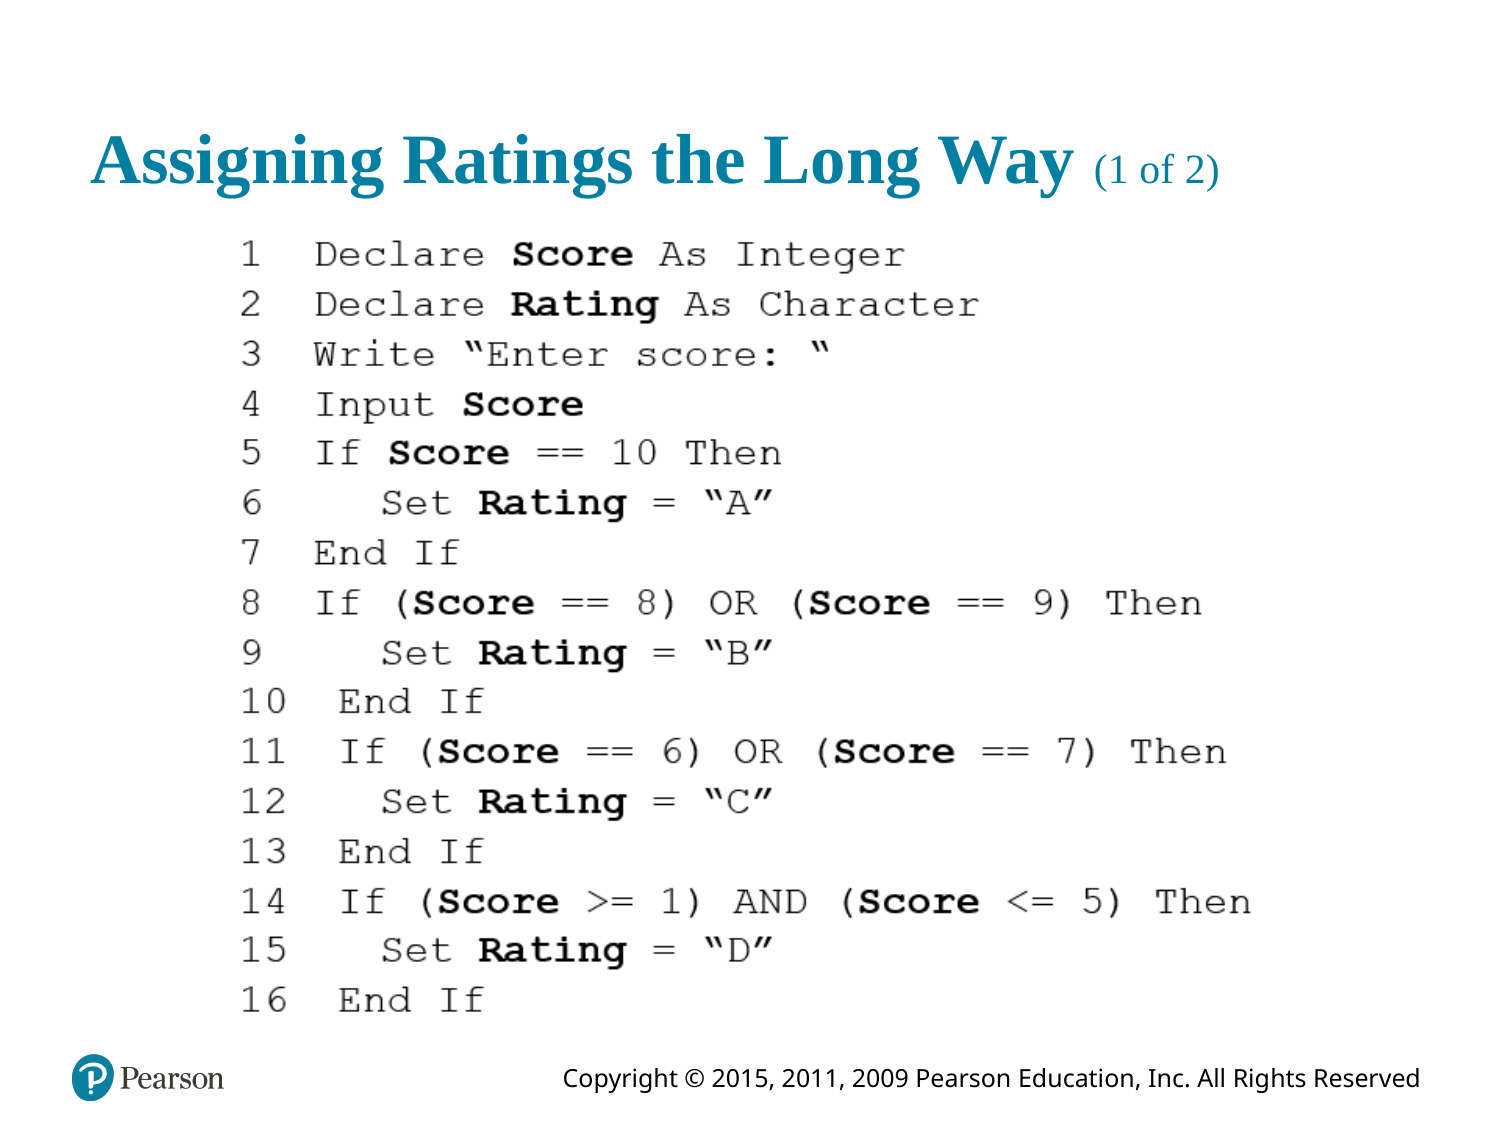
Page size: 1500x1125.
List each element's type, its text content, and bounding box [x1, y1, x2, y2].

picture [98, 1054, 224, 1101]
title Assigning Ratings the Long Way (1 of 2) [75, 37, 1425, 213]
picture [227, 218, 1273, 1026]
picture [72, 1087, 83, 1101]
picture [80, 1063, 106, 1088]
picture [72, 1054, 88, 1070]
